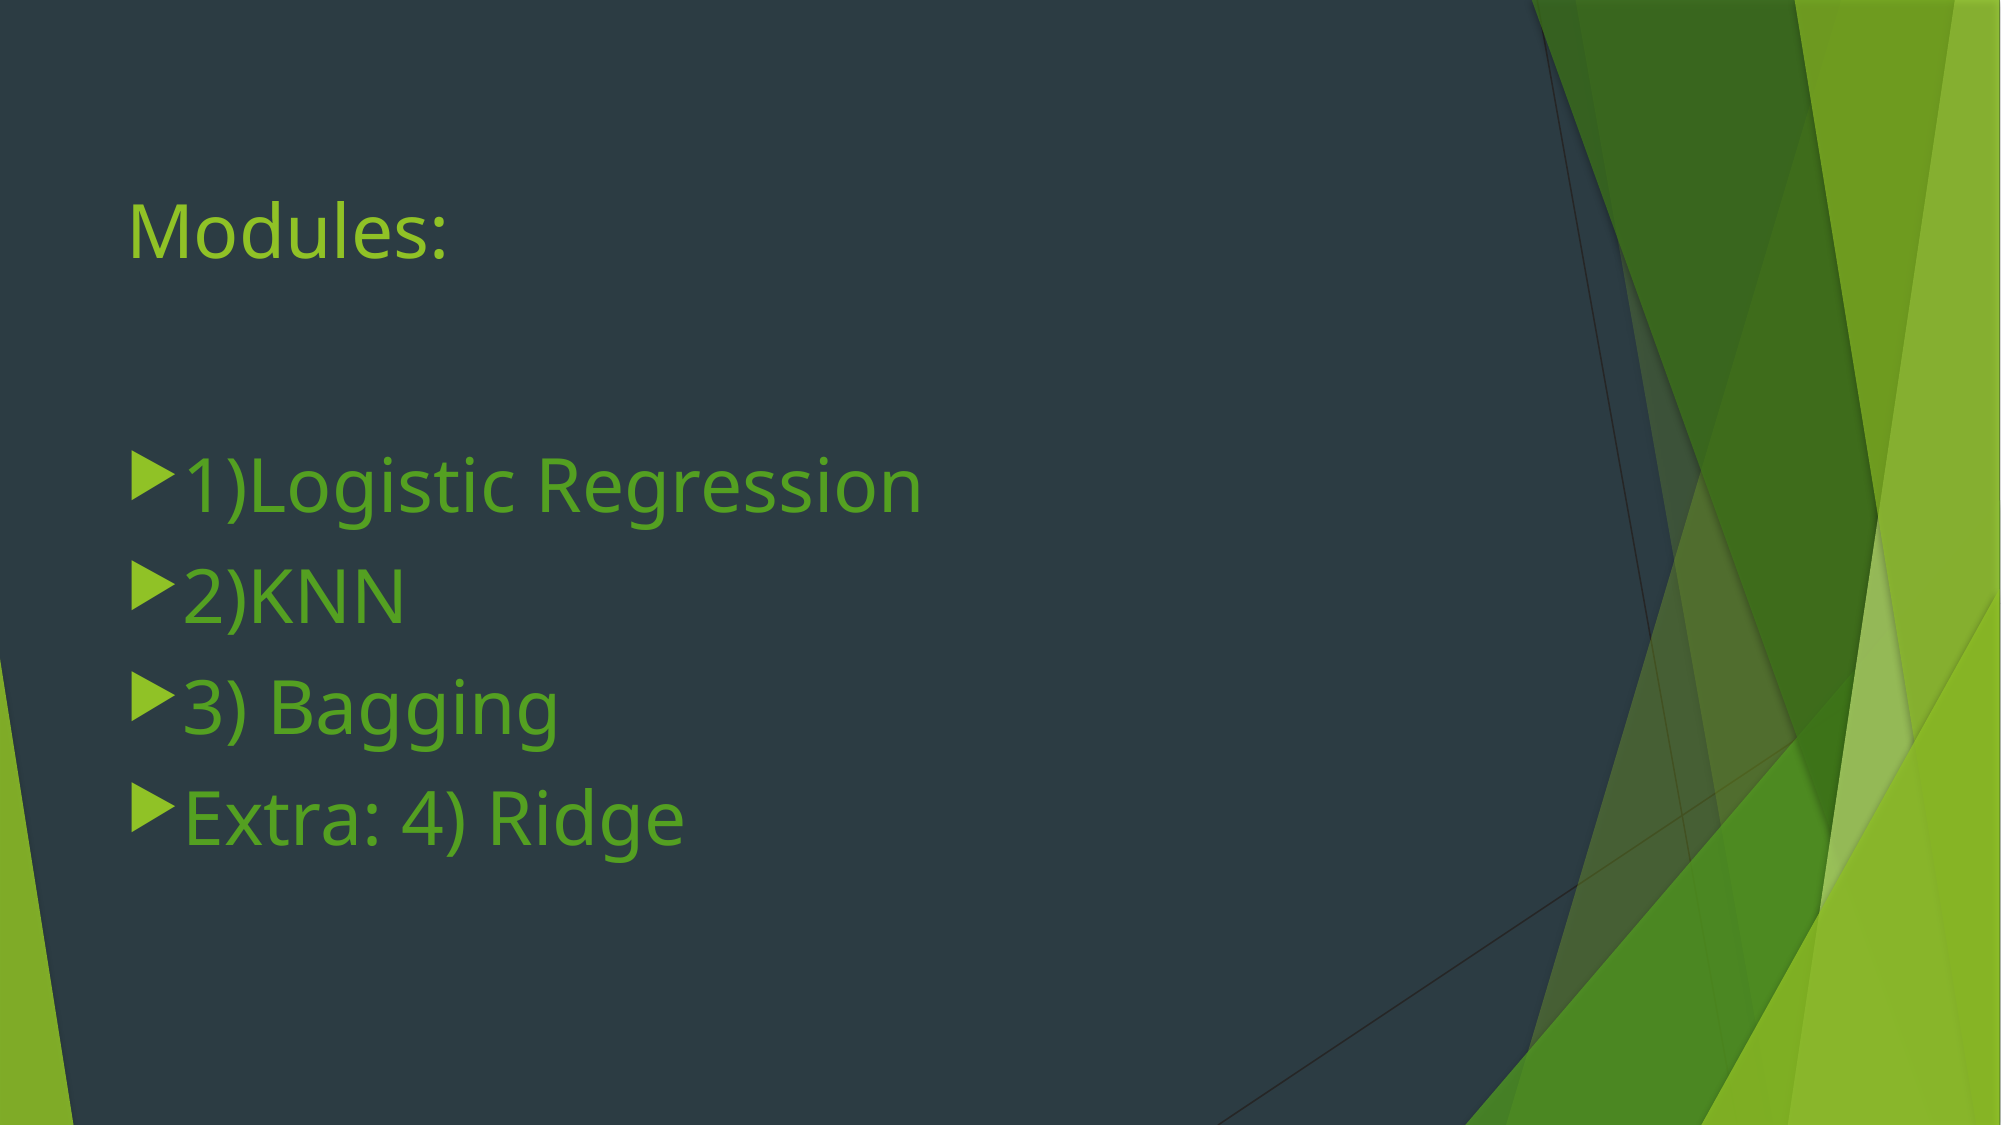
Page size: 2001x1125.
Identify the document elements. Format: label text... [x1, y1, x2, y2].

list 1)Logistic Regression 2)KNN 3) Bagging Extra: 4) Ridge [111, 430, 1522, 1067]
title Modules: [111, 175, 1522, 393]
